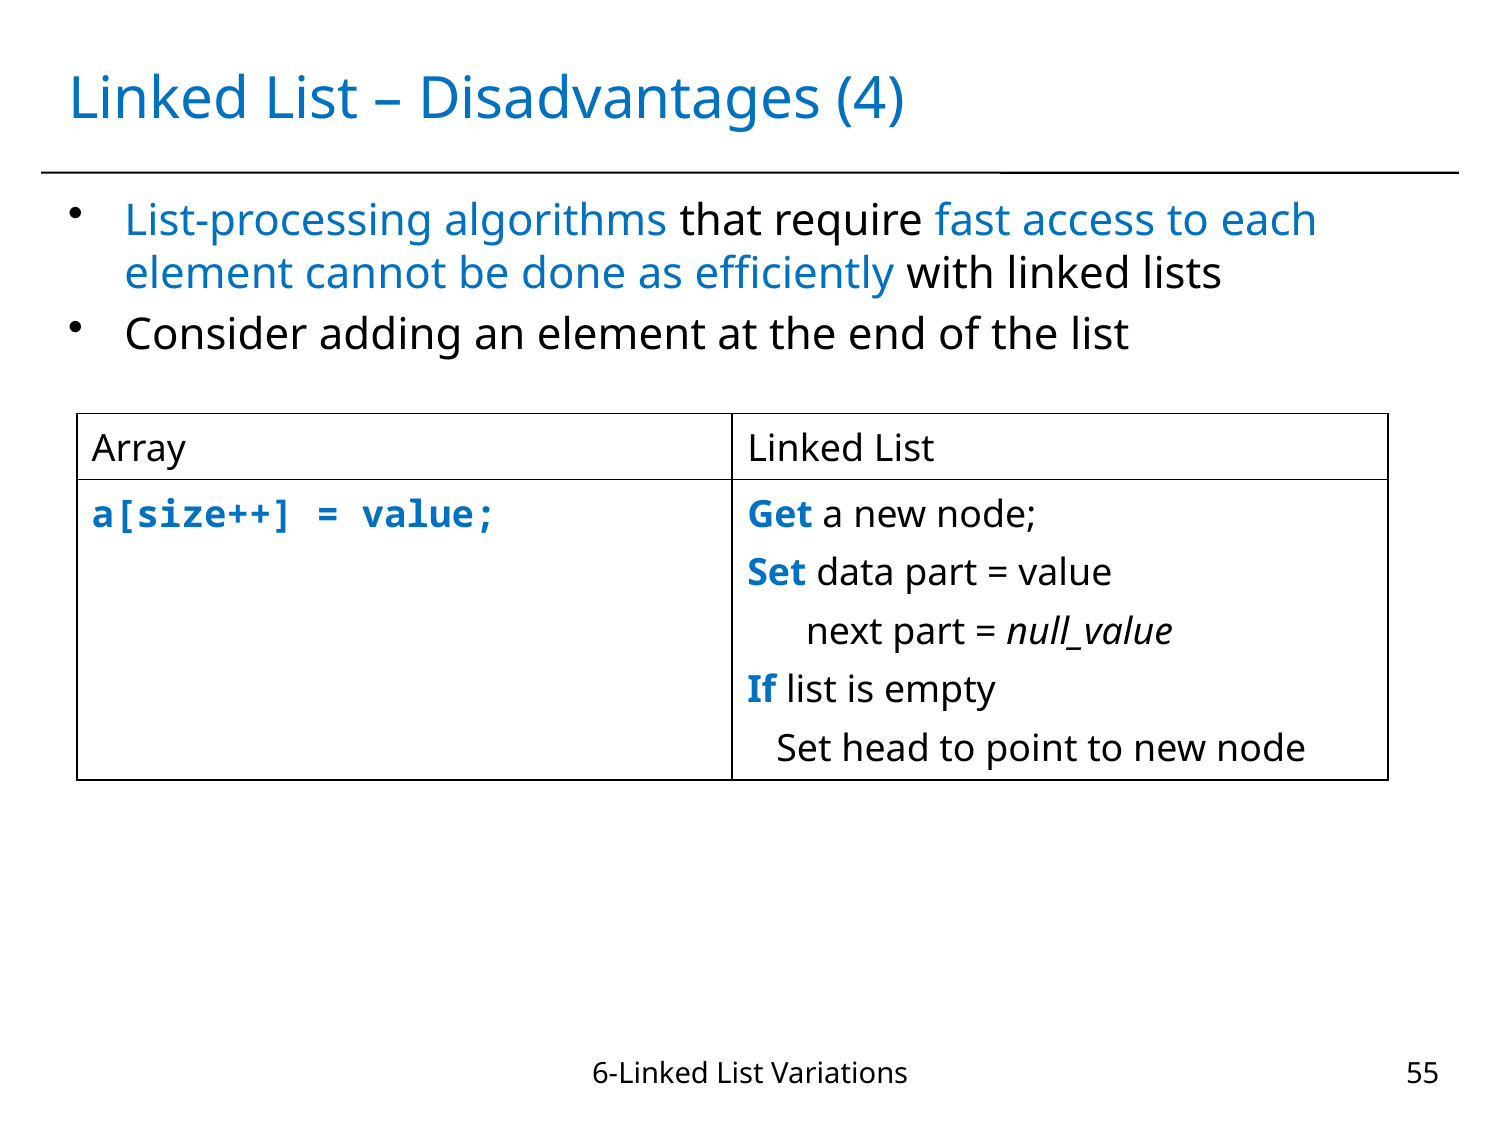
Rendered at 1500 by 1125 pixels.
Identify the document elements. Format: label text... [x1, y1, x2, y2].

table_header Linked List [733, 414, 1387, 479]
table_header Array [78, 414, 731, 479]
slide_number 55 [1104, 1046, 1455, 1125]
table_cell Get a new node; Set data part = value next part = null_value If list is empty Set head to point to new node [733, 480, 1387, 779]
list List-processing algorithms that require fast access to each element cannot be done as efficiently with linked lists Consider adding an element at the end of the list [52, 184, 1448, 386]
table_cell a[size++] = value; [78, 480, 731, 779]
title Linked List – Disadvantages (4) [52, 30, 1448, 159]
footer 6-Linked List Variations [502, 1046, 999, 1125]
